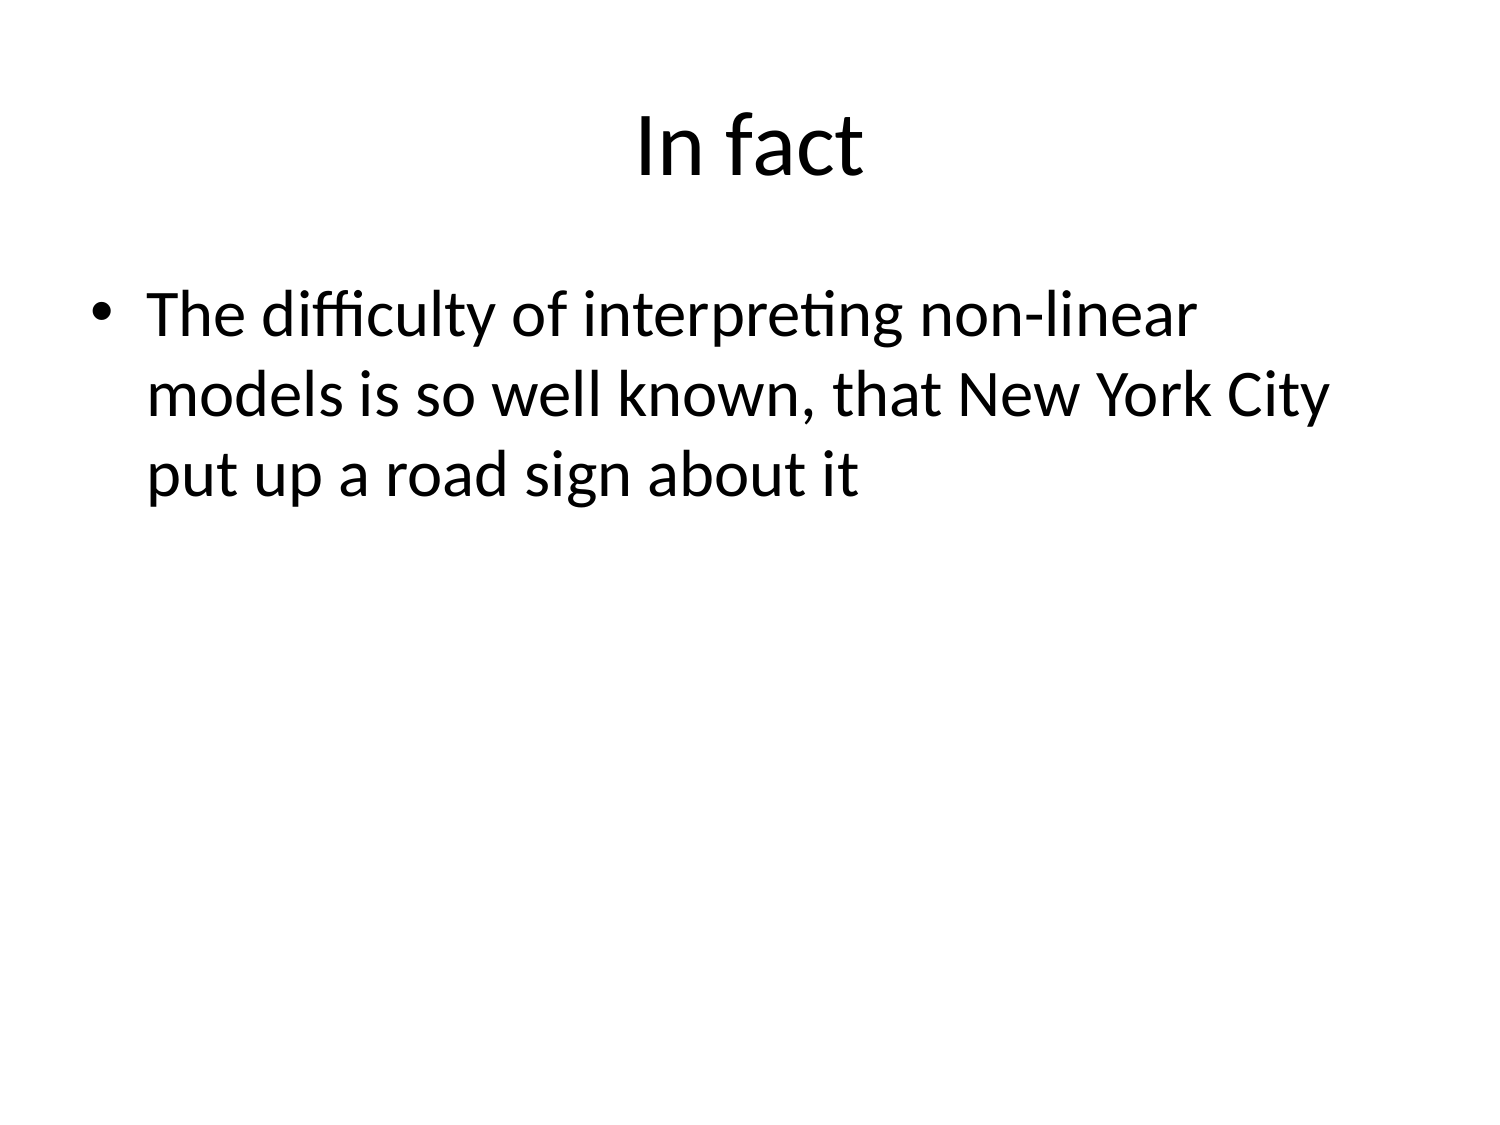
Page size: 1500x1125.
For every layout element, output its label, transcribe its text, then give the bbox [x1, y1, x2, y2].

title In fact [75, 45, 1425, 233]
list The difficulty of interpreting non-linear models is so well known, that New York City put up a road sign about it [75, 262, 1425, 1005]
